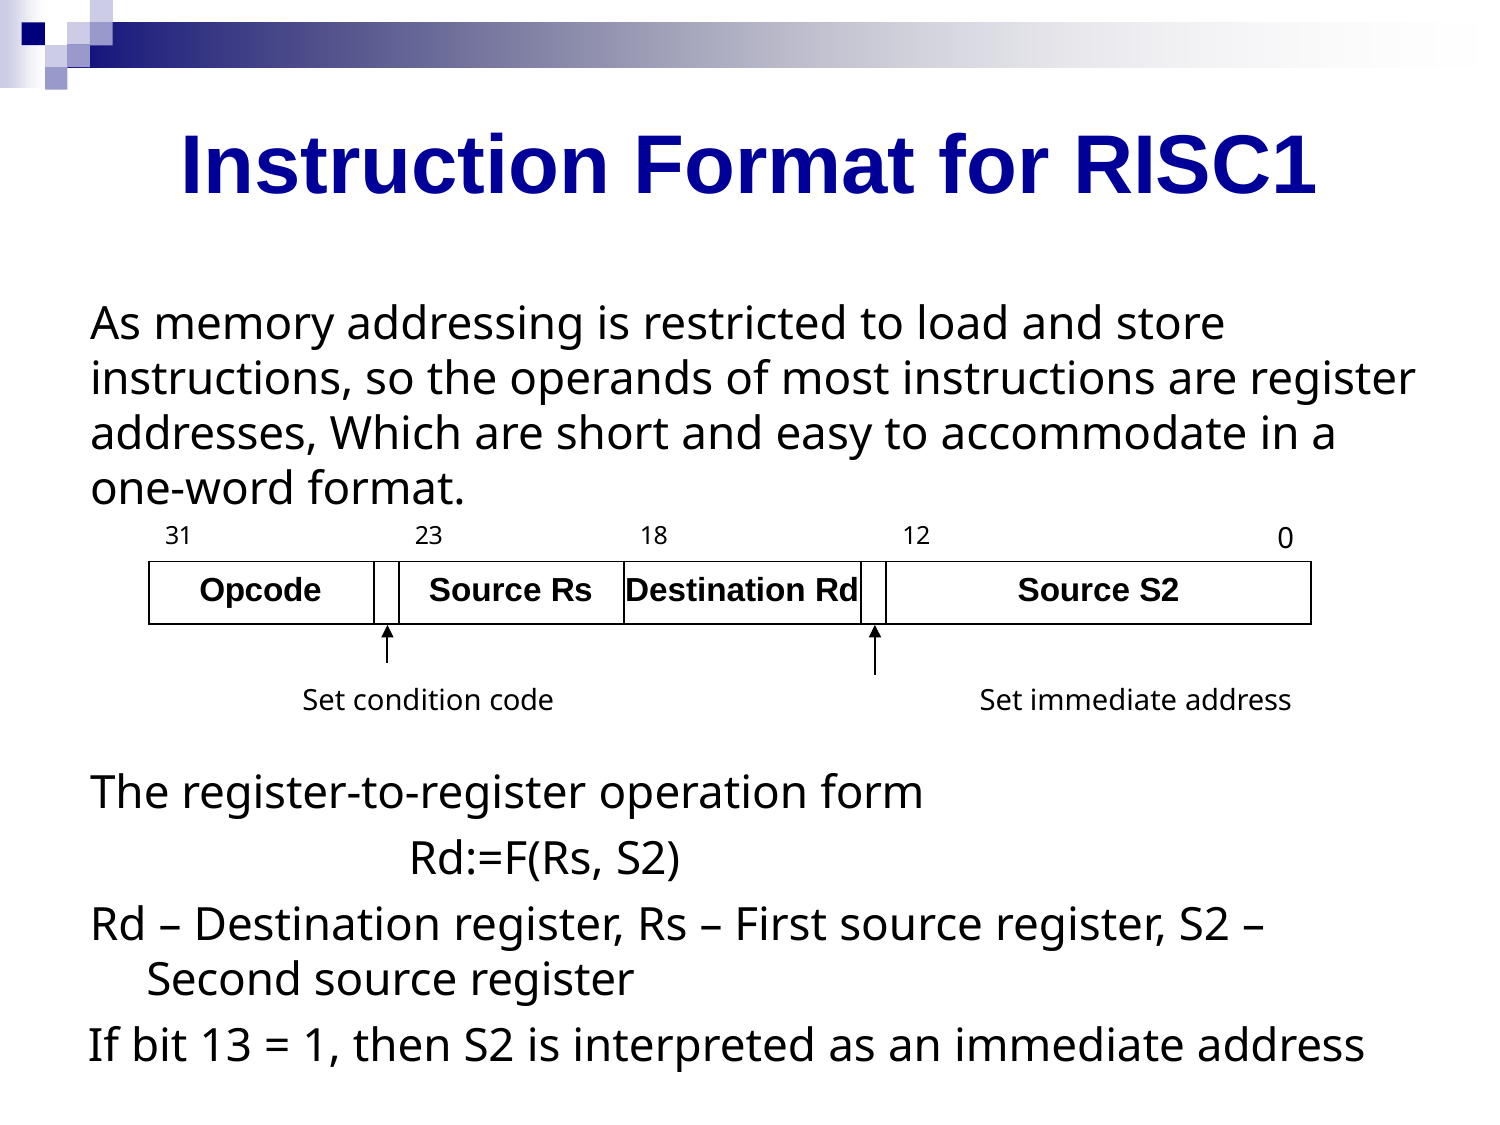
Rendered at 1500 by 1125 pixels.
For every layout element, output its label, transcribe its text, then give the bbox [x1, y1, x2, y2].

table_header Destination Rd [625, 562, 860, 623]
text_box 31 [162, 517, 196, 550]
text_box 0 [1275, 516, 1296, 554]
table_header [862, 562, 885, 623]
text_box 12 [900, 517, 933, 550]
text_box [868, 624, 882, 676]
table_header [375, 562, 398, 623]
table_header Source S2 [887, 562, 1310, 623]
text_box Set condition code Set immediate address The register-to-register operation form Rd:=F(Rs, S2) Rd – Destination register, Rs – First source register, S2 – Second source register If bit 13 = 1, then S2 is interpreted as an immediate address [87, 679, 1424, 1071]
picture [0, 0, 47, 88]
table_header Opcode [150, 562, 373, 623]
title Instruction Format for RISC1 [83, 76, 1417, 298]
table_header Source Rs [400, 562, 623, 623]
text_box 18 [637, 517, 671, 550]
picture [90, 22, 1500, 68]
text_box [380, 624, 394, 663]
text_box As memory addressing is restricted to load and store instructions, so the operands of most instructions are register addresses, Which are short and easy to accommodate in a one-word format. [87, 291, 1421, 514]
text_box 23 [412, 517, 446, 550]
